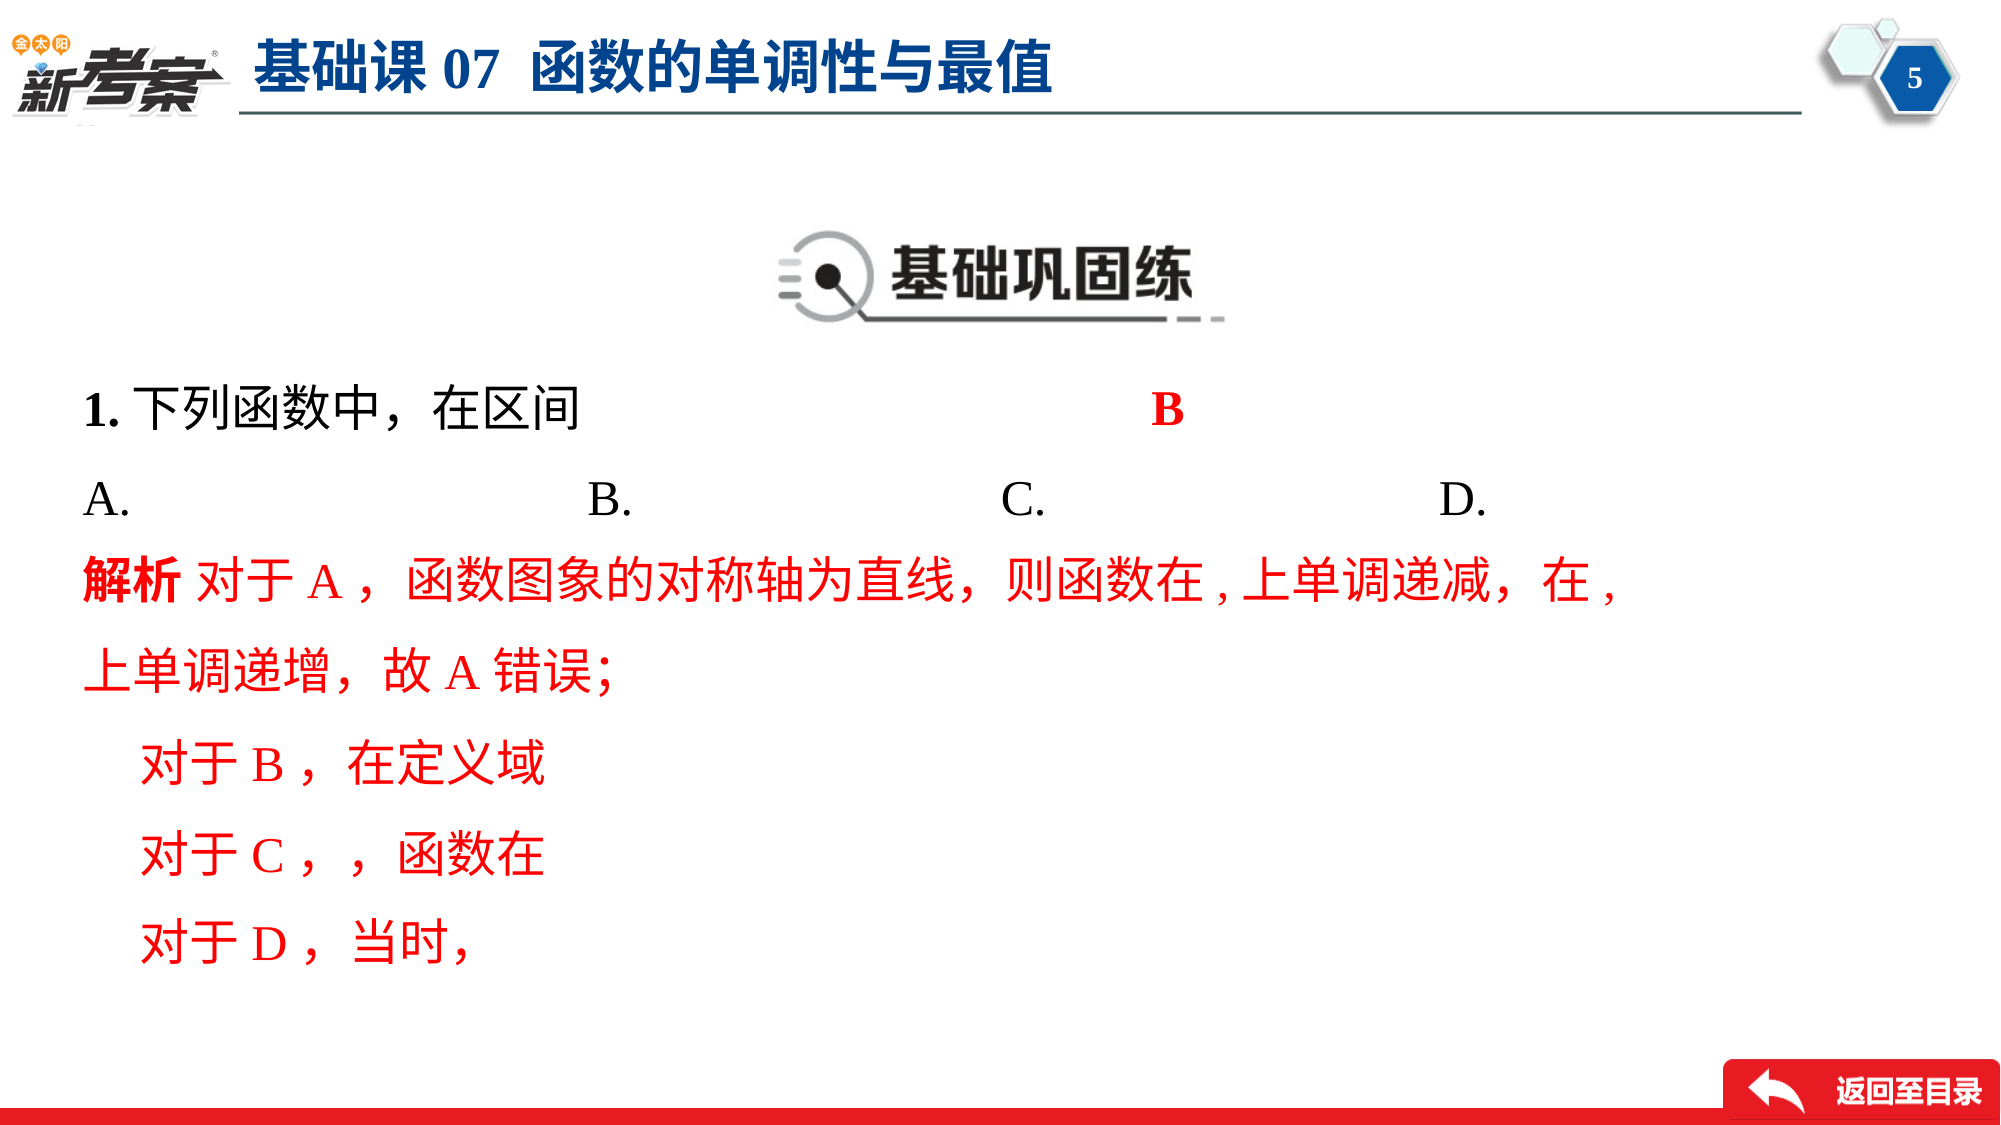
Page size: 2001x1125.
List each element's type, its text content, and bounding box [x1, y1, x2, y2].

text_box B [1133, 347, 1203, 426]
picture [0, 0, 2001, 1125]
